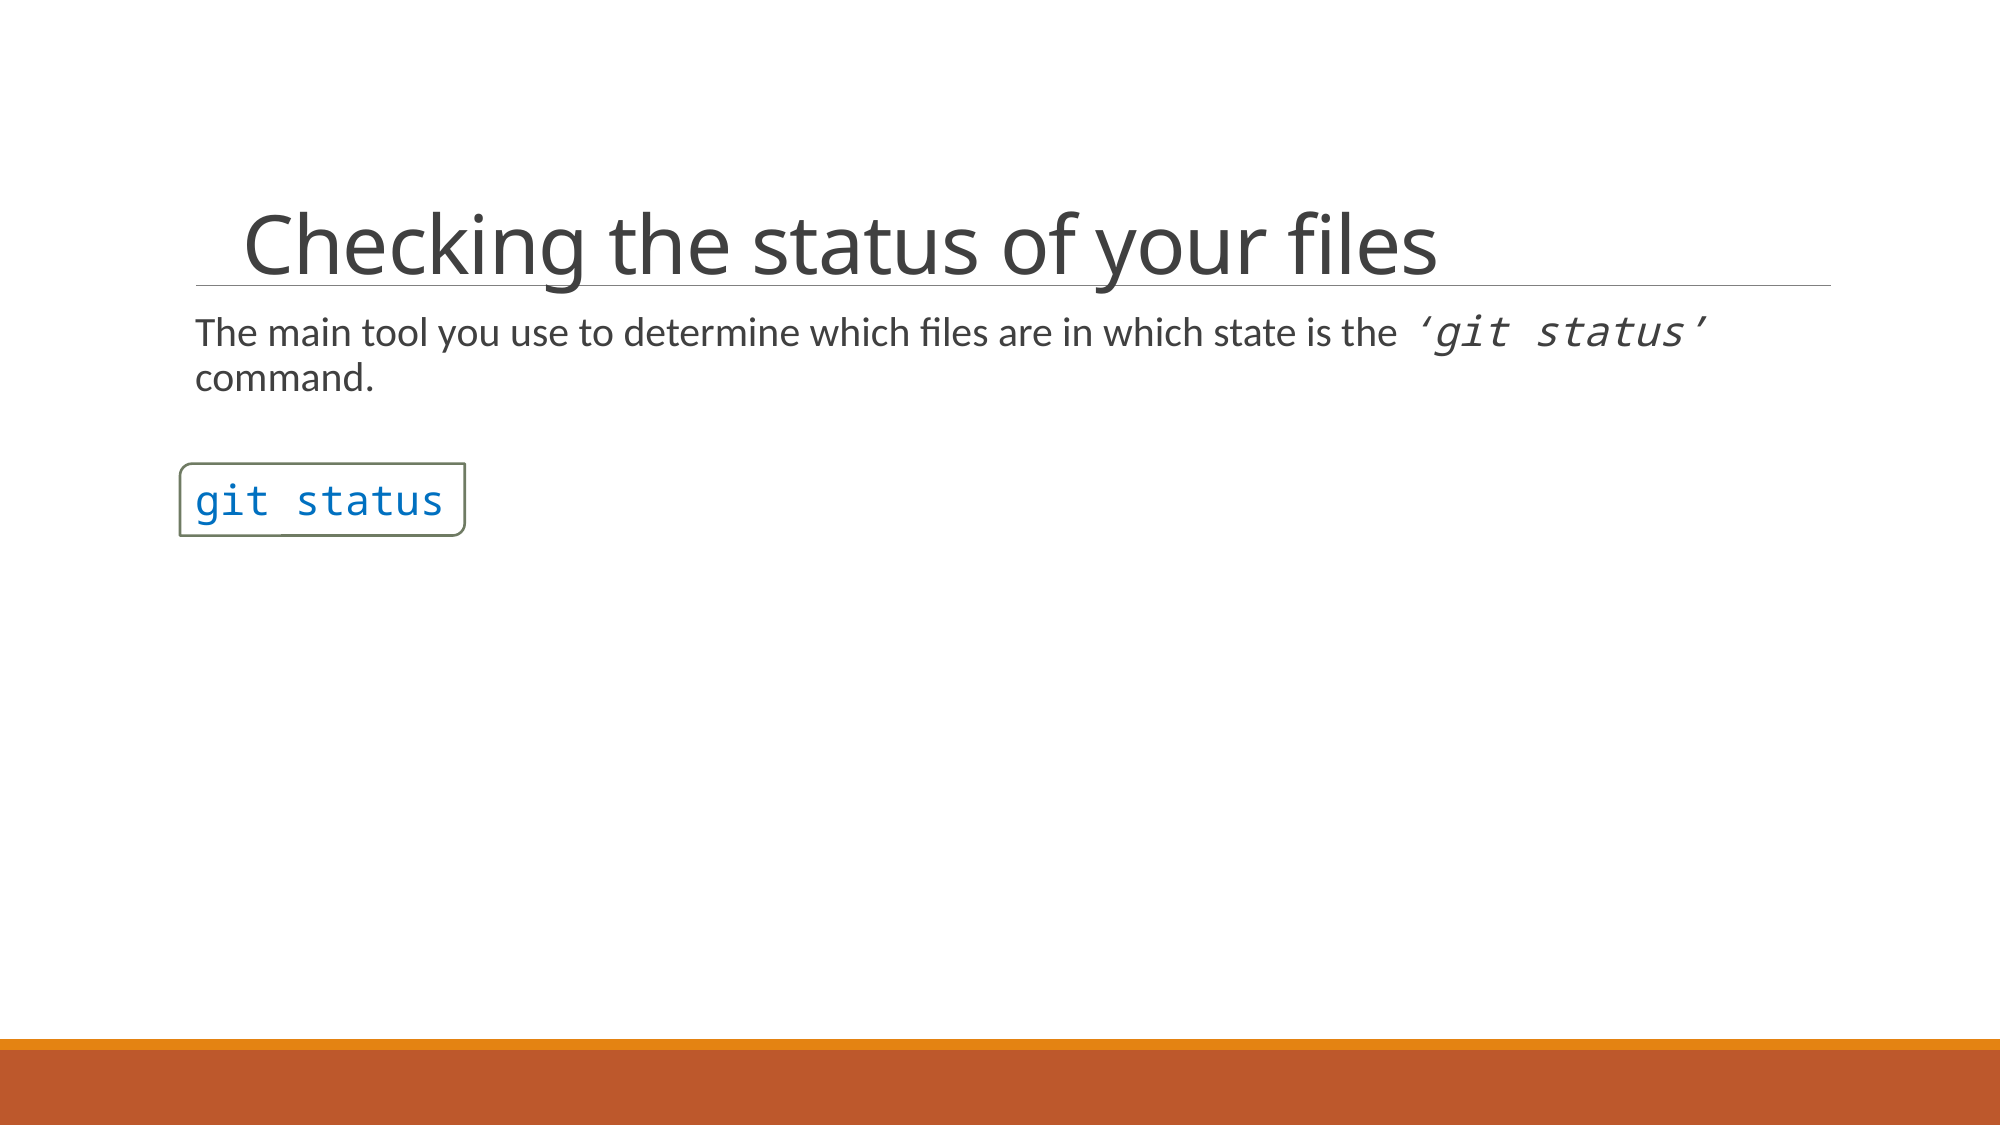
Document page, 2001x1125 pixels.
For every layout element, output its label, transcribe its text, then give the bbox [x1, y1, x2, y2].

list The main tool you use to determine which files are in which state is the ‘git status’ command. git status [180, 302, 1830, 963]
text_box [178, 462, 467, 537]
title Checking the status of your files [227, 199, 1803, 299]
